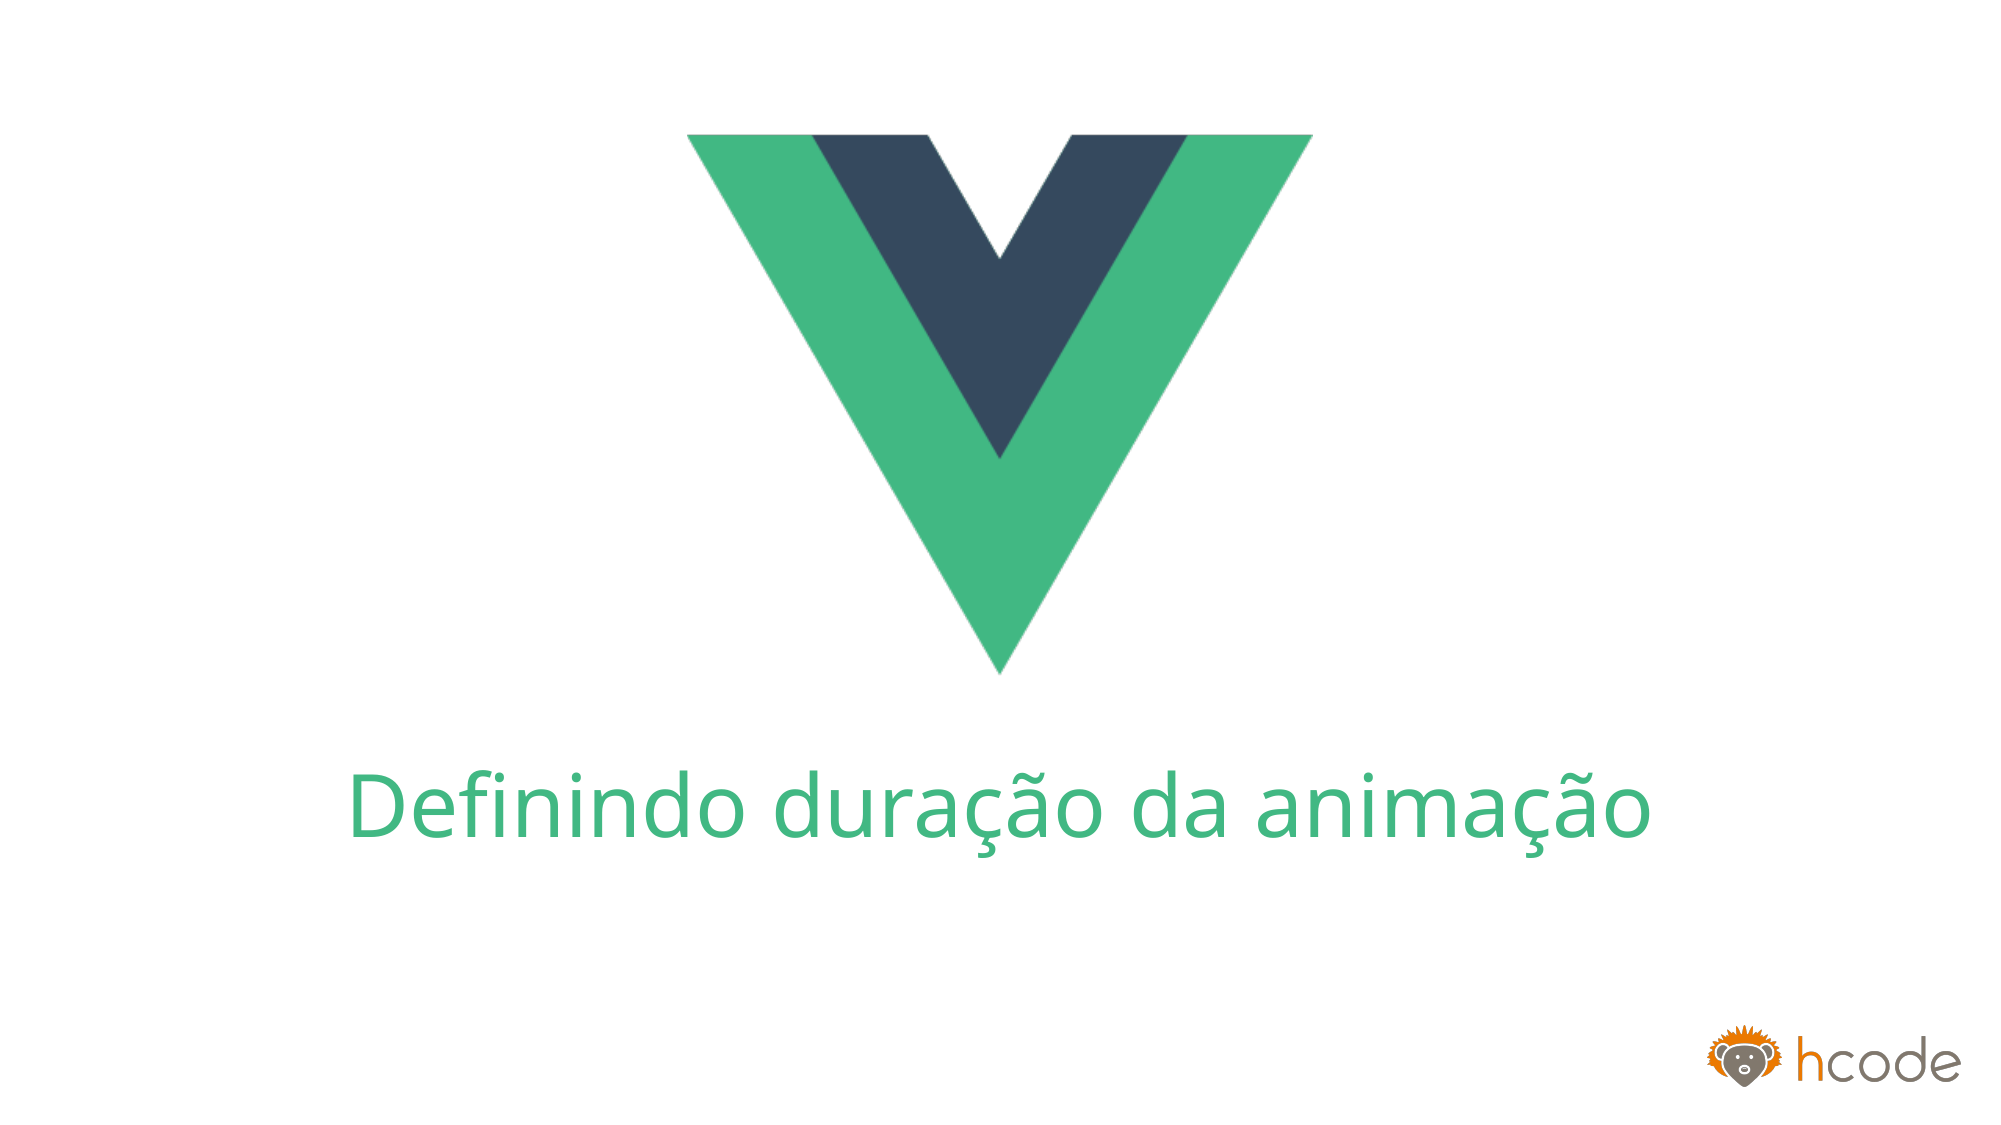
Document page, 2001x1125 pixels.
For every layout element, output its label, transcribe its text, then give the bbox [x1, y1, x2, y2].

picture [687, 93, 1313, 719]
picture [1707, 1025, 1962, 1087]
text_box Definindo duração da animação [79, 735, 1921, 920]
